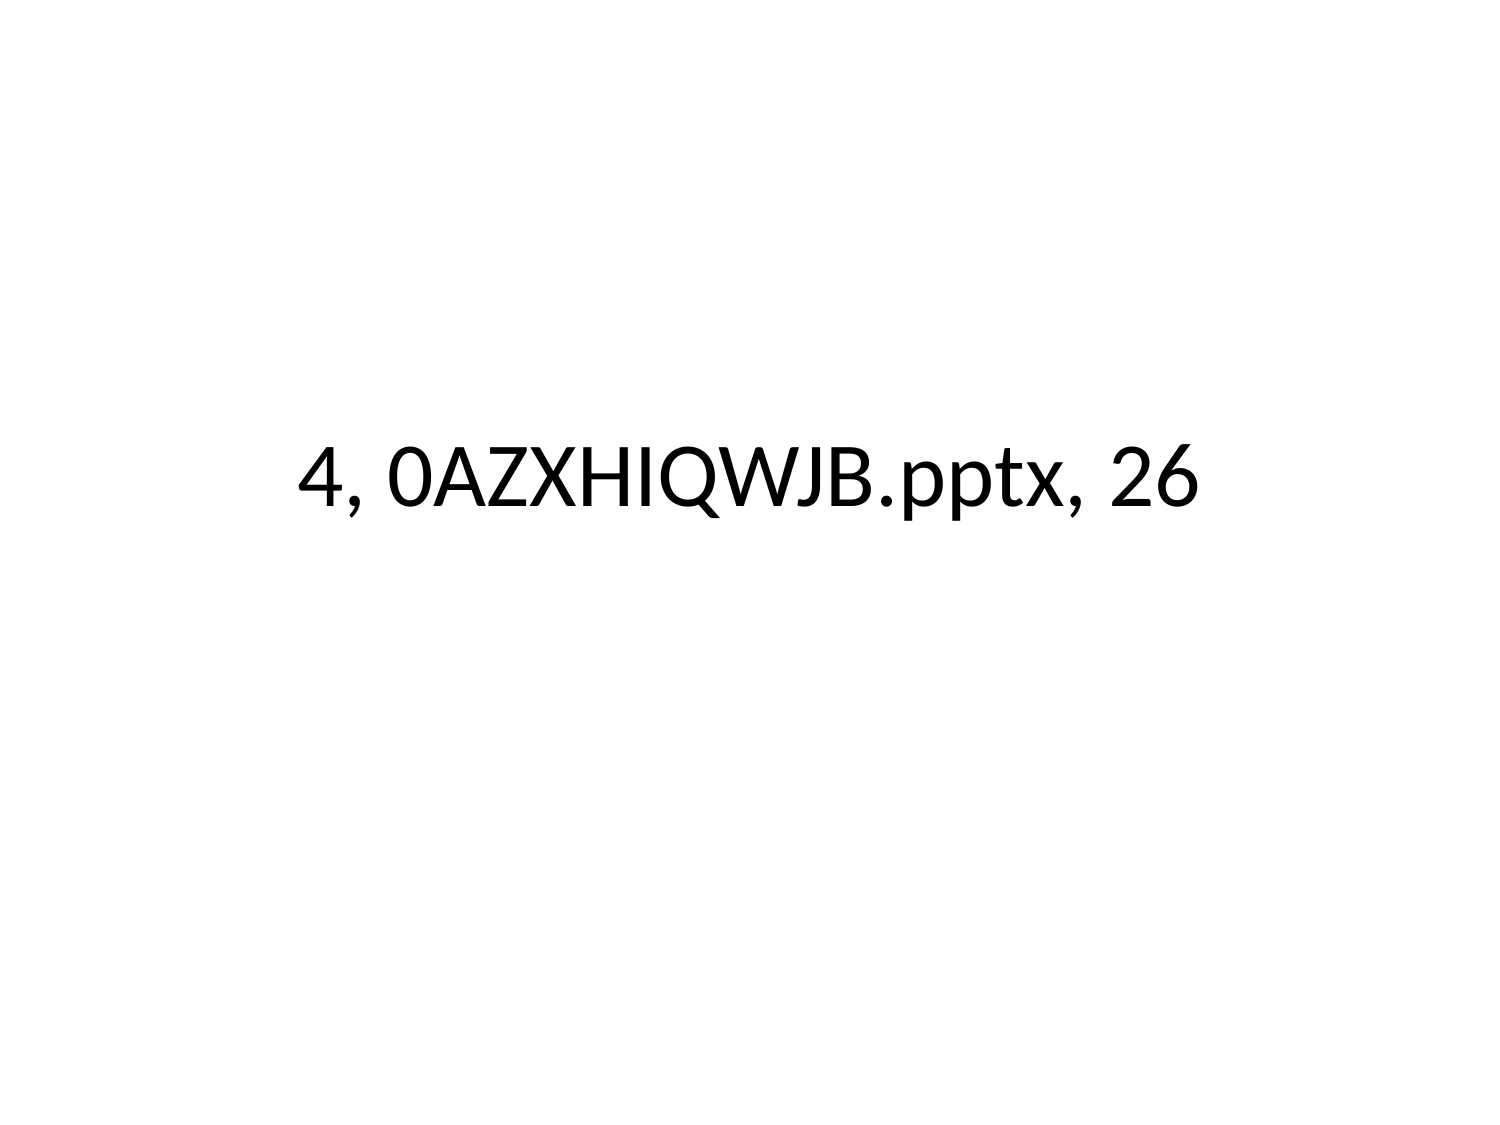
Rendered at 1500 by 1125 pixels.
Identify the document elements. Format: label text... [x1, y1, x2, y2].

title 4, 0AZXHIQWJB.pptx, 26 [112, 349, 1388, 591]
